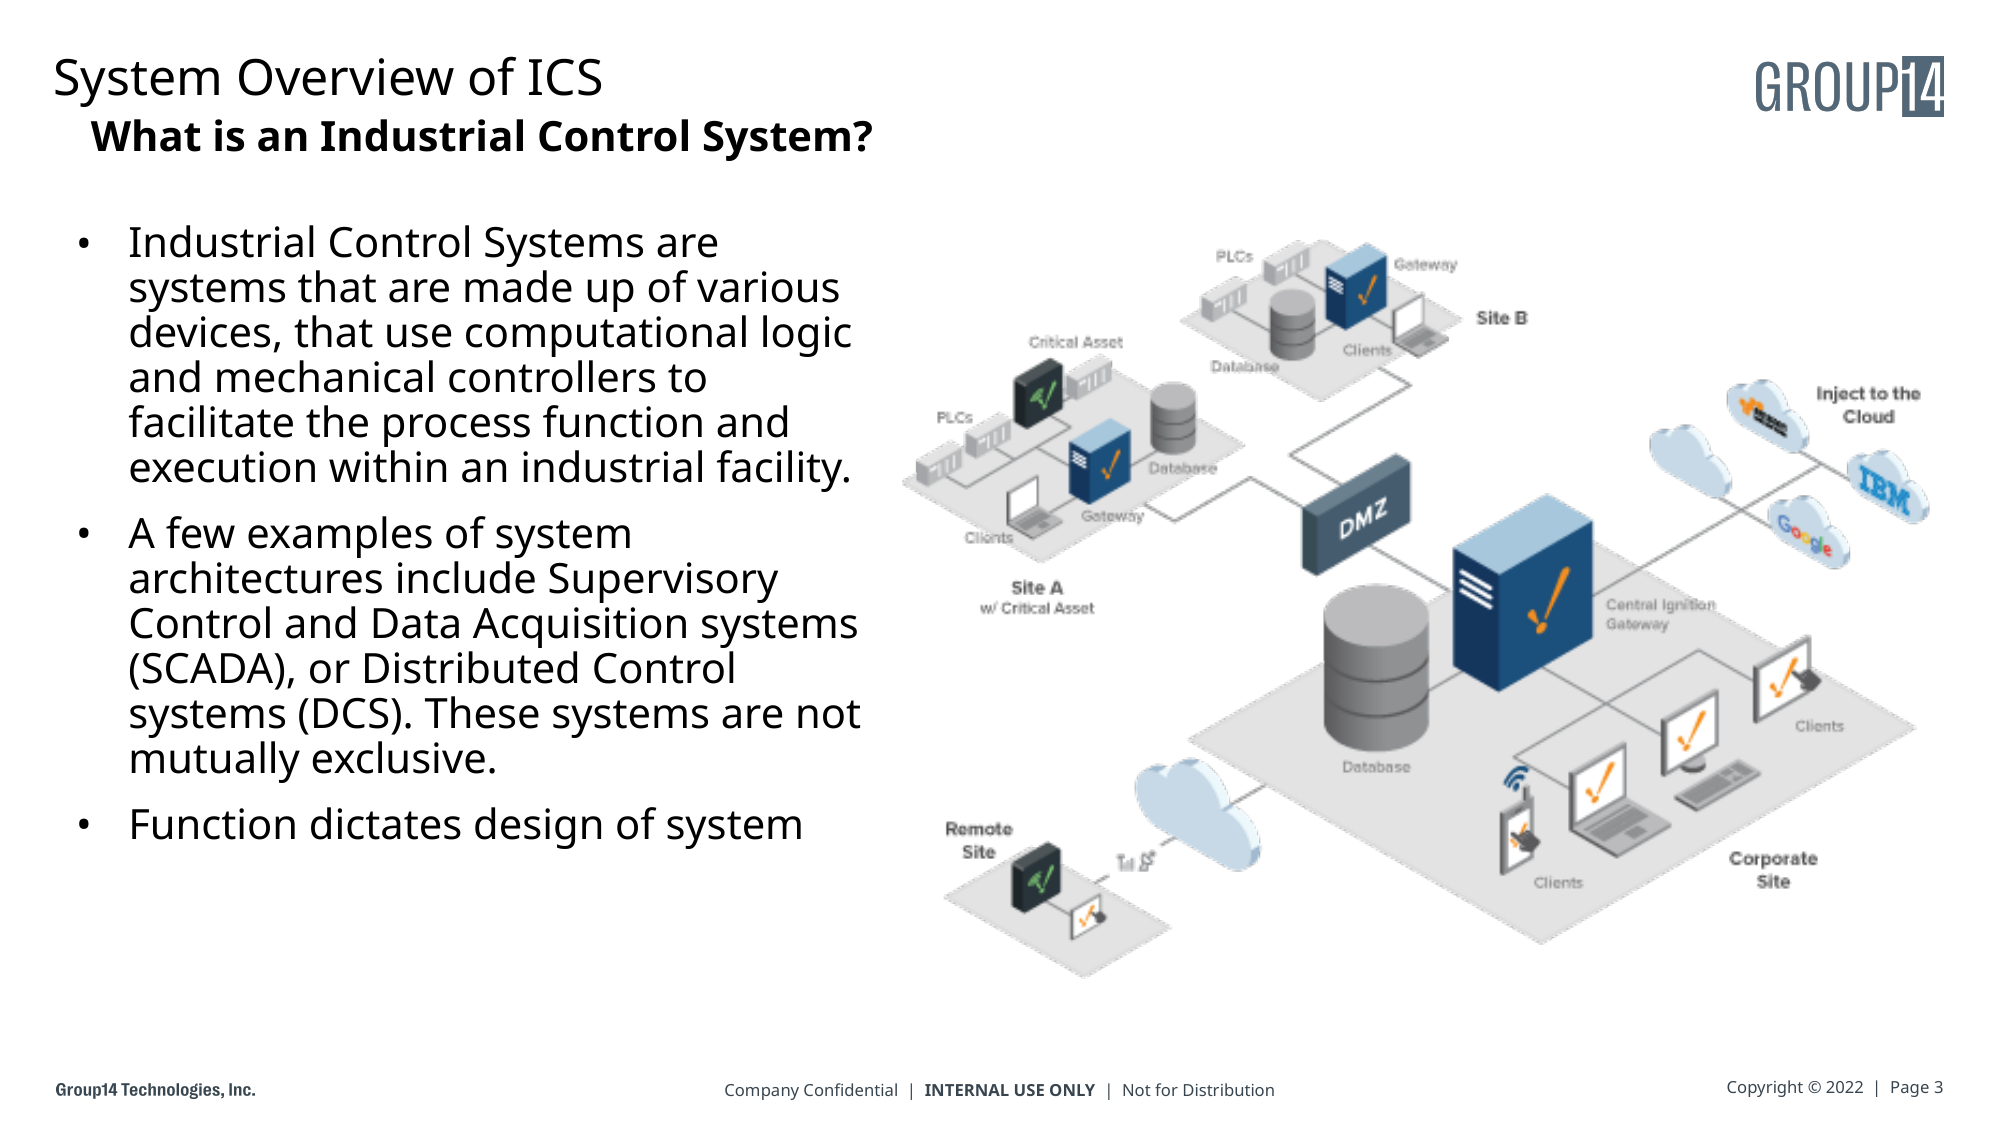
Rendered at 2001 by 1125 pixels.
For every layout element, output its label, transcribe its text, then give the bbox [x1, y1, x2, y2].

picture [1756, 56, 1944, 117]
list What is an Industrial Control System? [38, 108, 1698, 215]
picture [56, 1083, 255, 1099]
title System Overview of ICS [38, 45, 1698, 105]
picture [902, 239, 1936, 979]
list Industrial Control Systems are systems that are made up of various devices, that use computational logic and mechanical controllers to facilitate the process function and execution within an industrial facility. A few examples of system architectures include Supervisory Control and Data Acquisition systems (SCADA), or Distributed Control systems (DCS). These systems are not mutually exclusive. Function dictates design of system [38, 215, 878, 1043]
